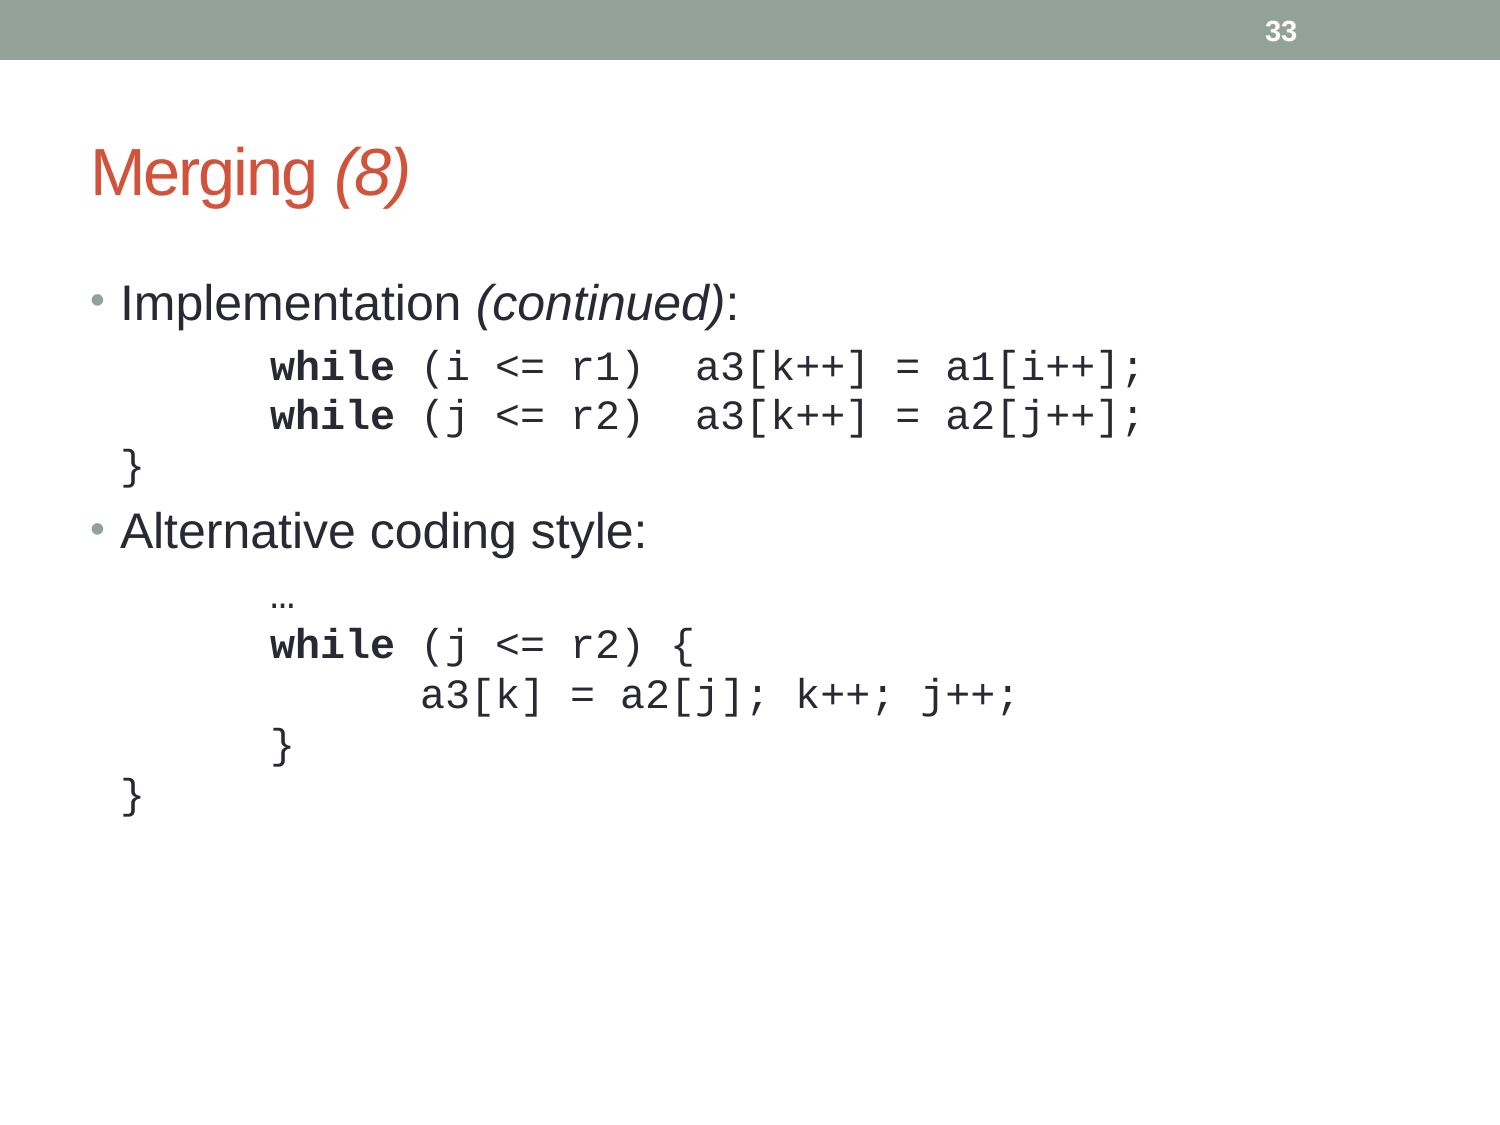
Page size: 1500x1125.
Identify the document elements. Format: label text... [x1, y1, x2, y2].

title Merging (8) [75, 87, 1425, 250]
slide_number 33 [1250, 3, 1425, 57]
list Implementation (continued): while (i <= r1) a3[k++] = a1[i++]; while (j <= r2) a3[k++] = a2[j++]; } Alternative coding style: … while (j <= r2) { a3[k] = a2[j]; k++; j++; } } [75, 262, 1425, 1063]
